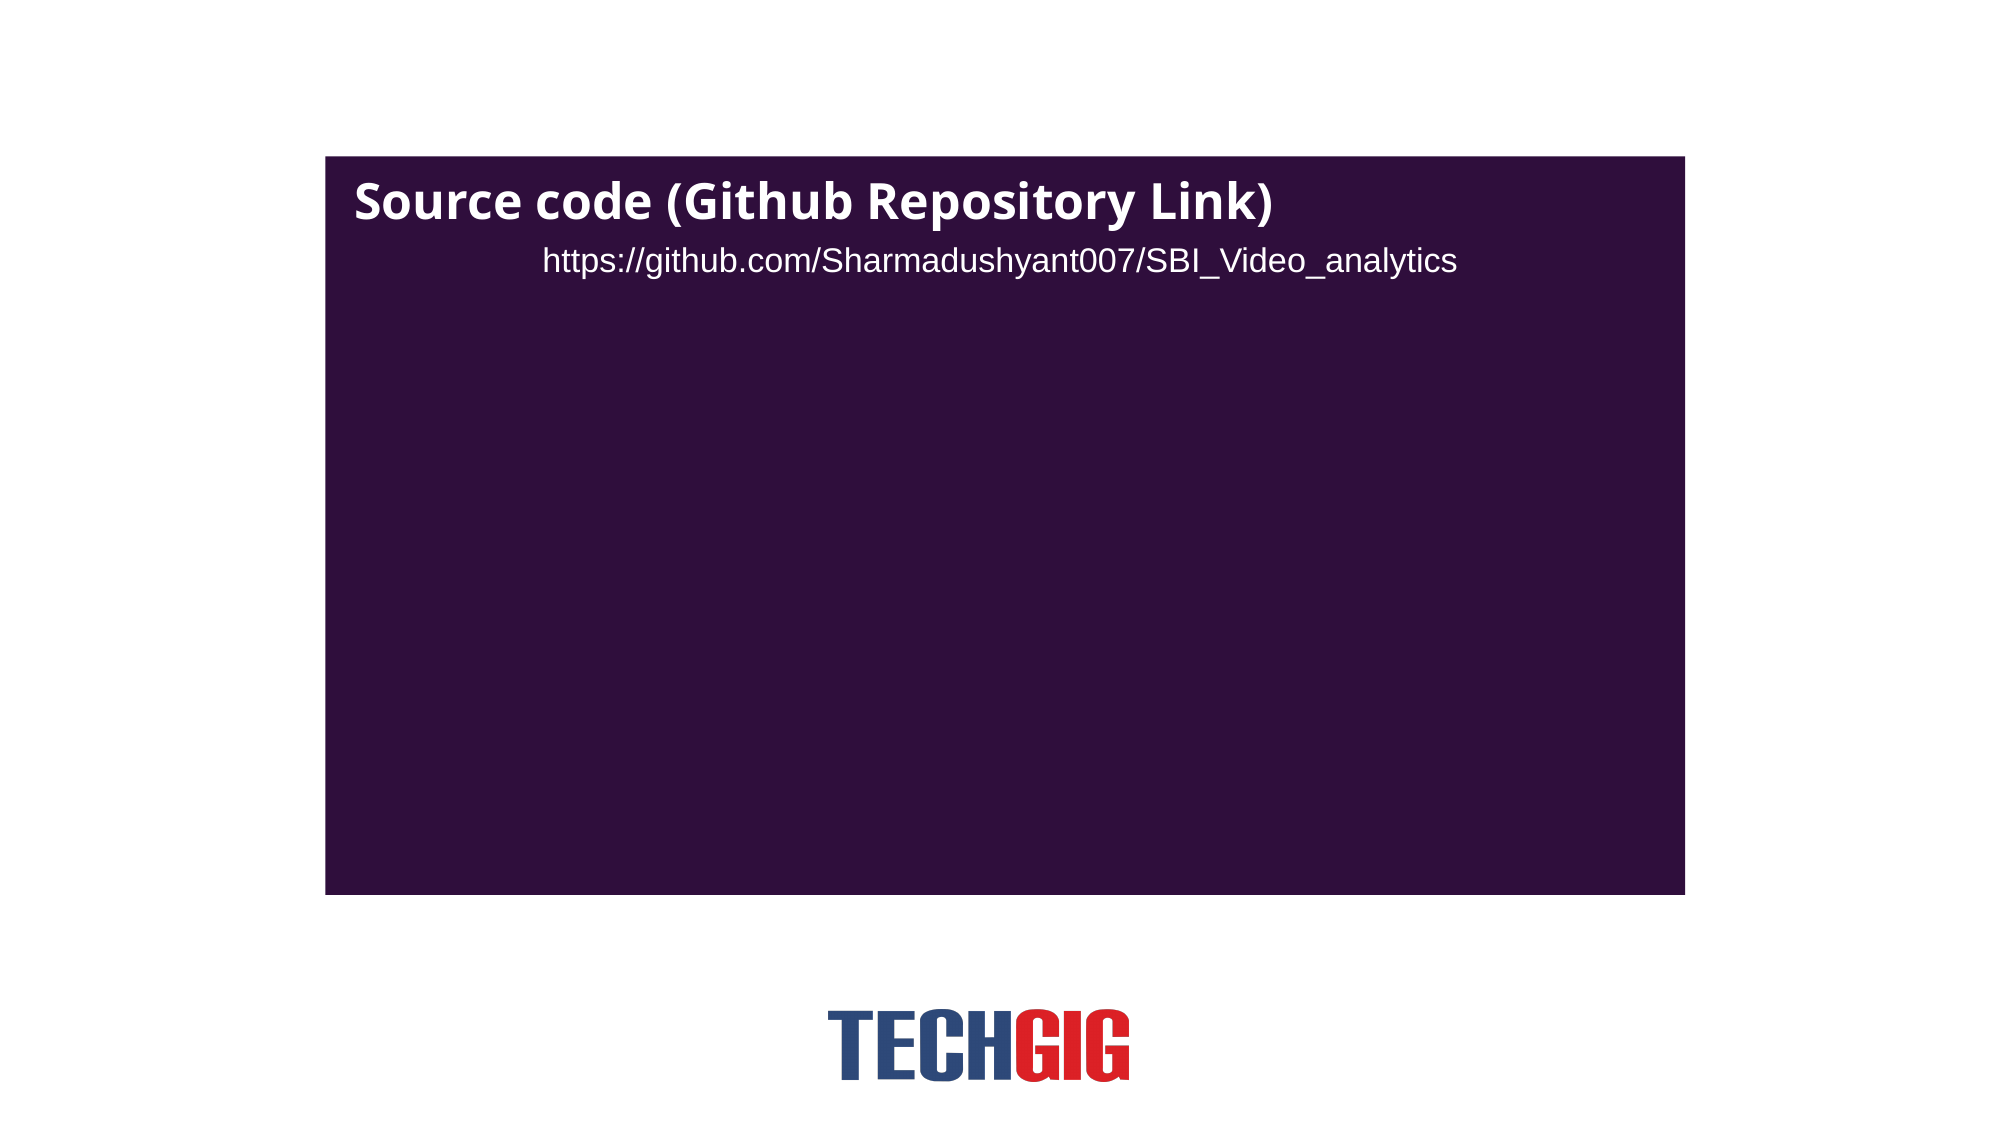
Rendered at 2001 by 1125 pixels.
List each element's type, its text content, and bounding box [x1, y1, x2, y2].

picture [828, 1009, 1129, 1082]
text_box Source code (Github Repository Link) https://github.com/Sharmadushyant007/SBI_Video_analytics [340, 192, 1659, 369]
text_box [325, 156, 1686, 895]
